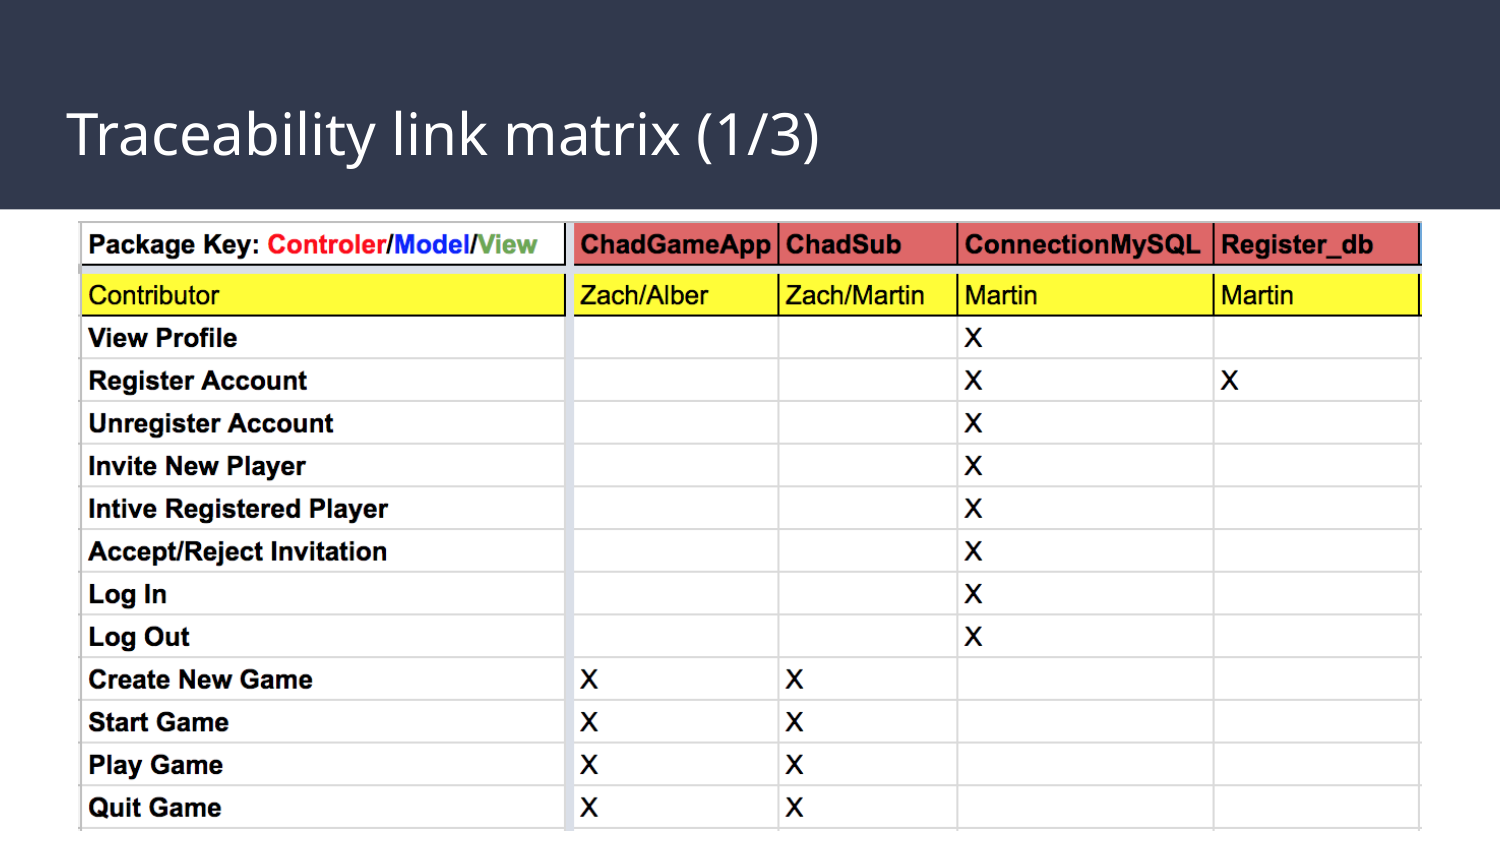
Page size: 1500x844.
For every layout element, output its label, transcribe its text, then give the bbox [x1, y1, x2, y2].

title Traceability link matrix (1/3) [51, 82, 1449, 185]
picture [78, 221, 1422, 832]
